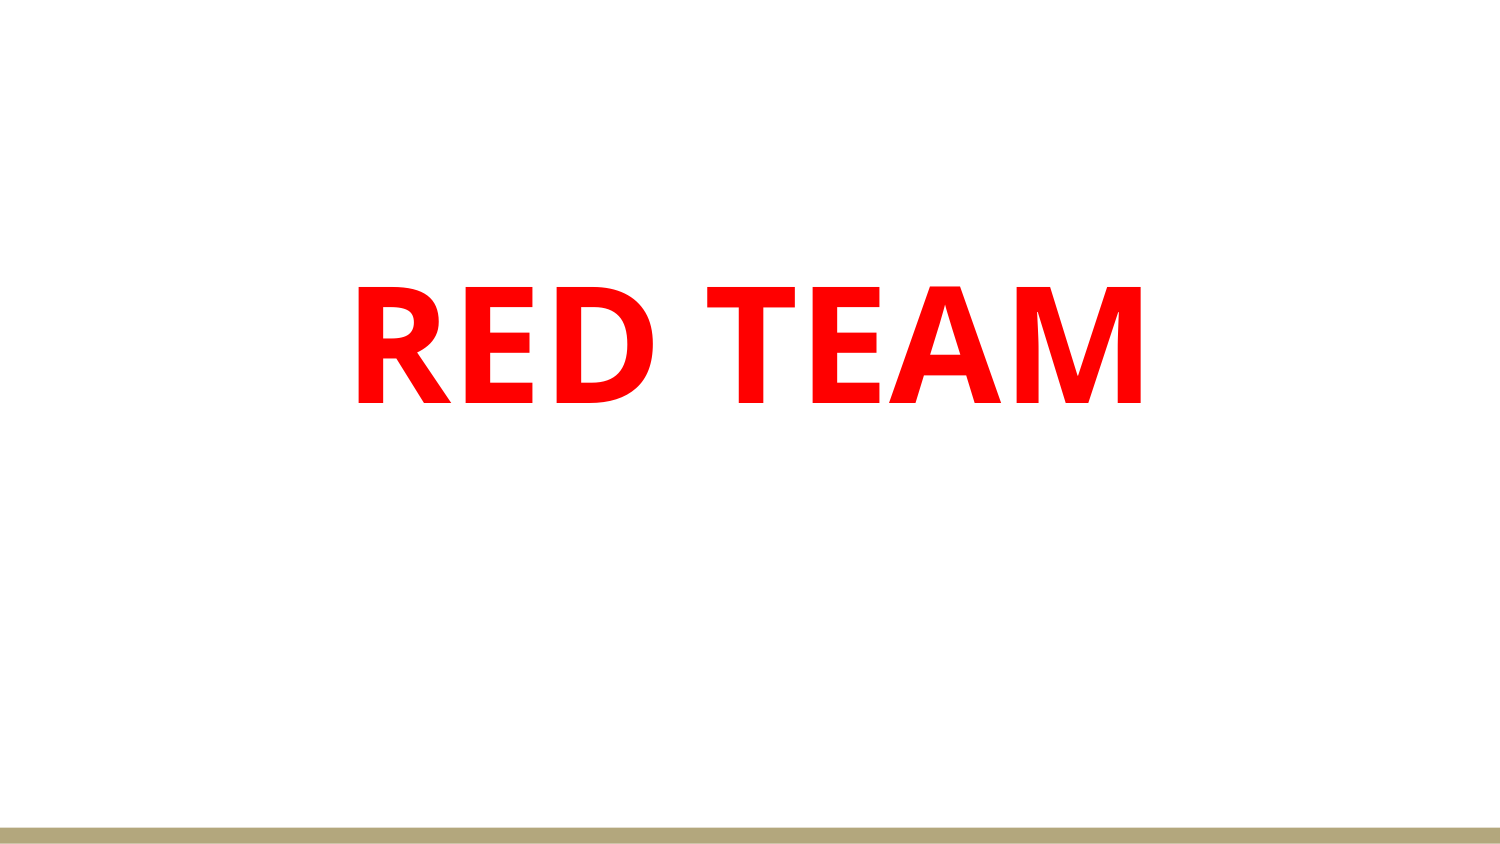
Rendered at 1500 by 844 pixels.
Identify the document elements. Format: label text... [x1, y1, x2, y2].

title RED TEAM [51, 214, 1449, 467]
